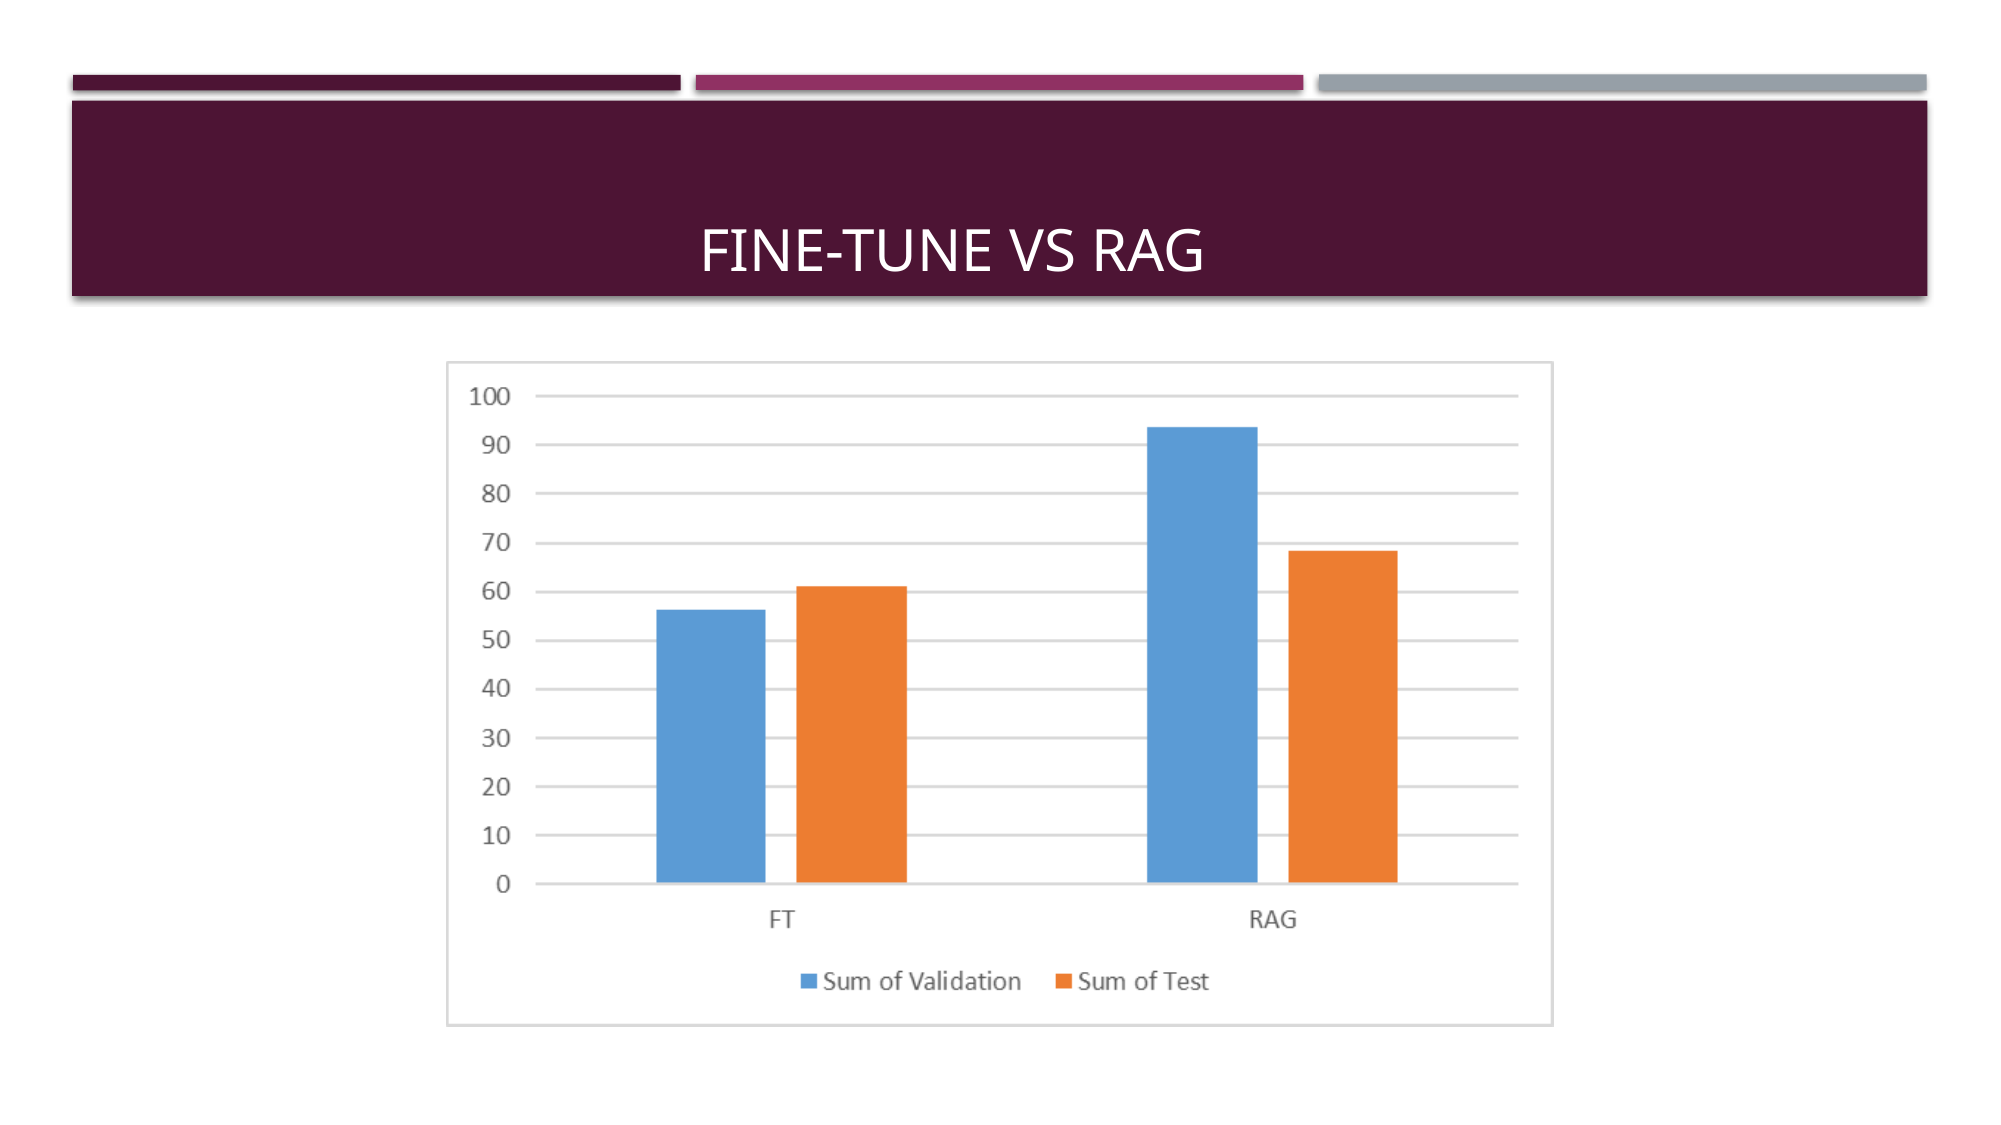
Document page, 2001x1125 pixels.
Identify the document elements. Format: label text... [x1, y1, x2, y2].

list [445, 360, 1554, 1028]
title Fine-tune vs RAG [83, 112, 1822, 291]
